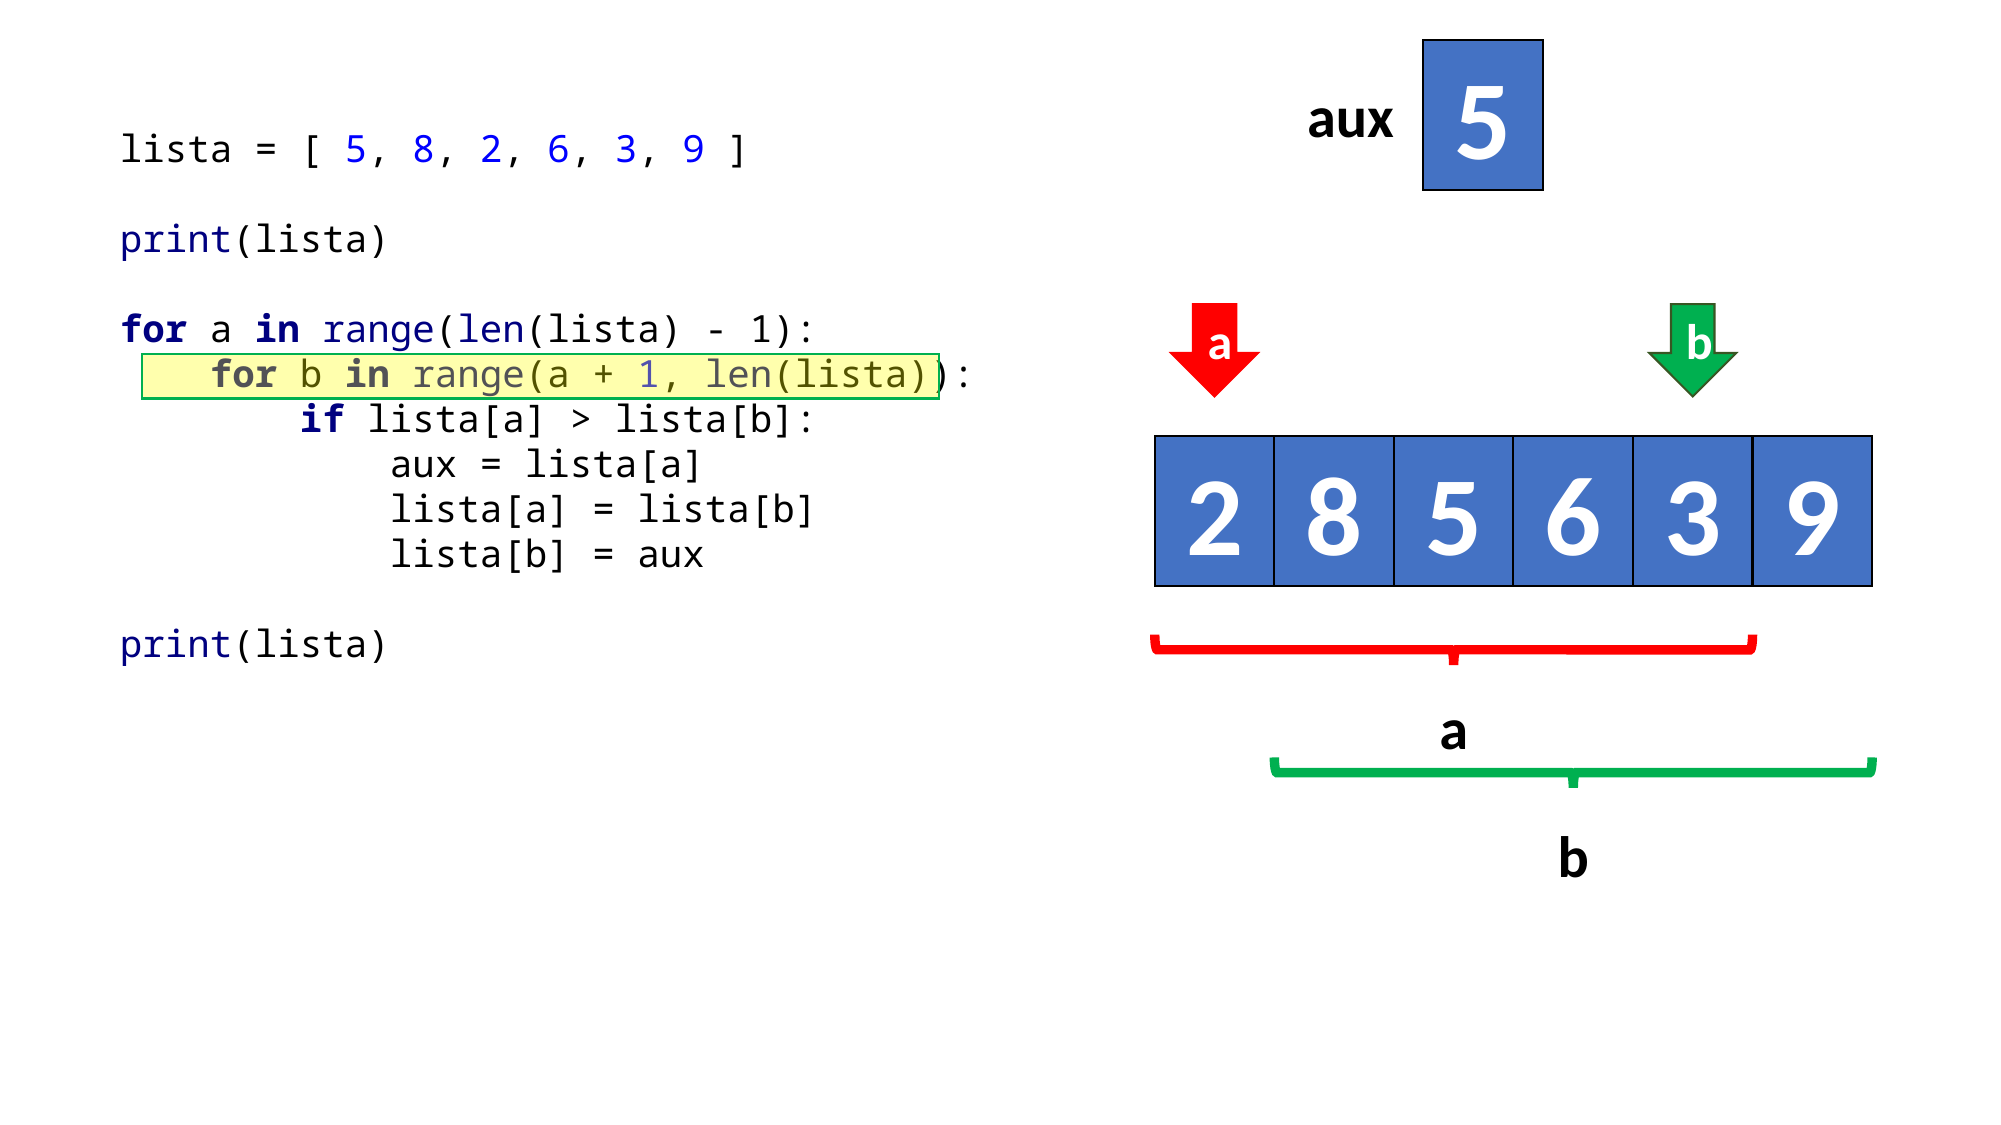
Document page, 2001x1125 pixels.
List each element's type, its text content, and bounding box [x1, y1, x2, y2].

text_box a [1168, 303, 1261, 398]
text_box 5 [1393, 435, 1512, 587]
text_box 2 [1154, 435, 1273, 587]
text_box 8 [1273, 435, 1393, 587]
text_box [1274, 757, 1873, 898]
text_box b [1646, 303, 1739, 398]
text_box 6 [1512, 435, 1632, 587]
text_box 5 [1422, 39, 1544, 191]
text_box 3 [1632, 435, 1752, 587]
text_box [141, 353, 940, 400]
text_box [1154, 634, 1753, 770]
text_box lista = [ 5, 8, 2, 6, 3, 9 ] print(lista) for a in range(len(lista) - 1): for b in range(a + 1, len(lista)): if lista[a] > lista[b]: aux = lista[a] lista[a] = lista[b] lista[b] = aux print(lista) [104, 117, 990, 673]
text_box 9 [1752, 435, 1873, 587]
text_box aux [1290, 72, 1411, 157]
